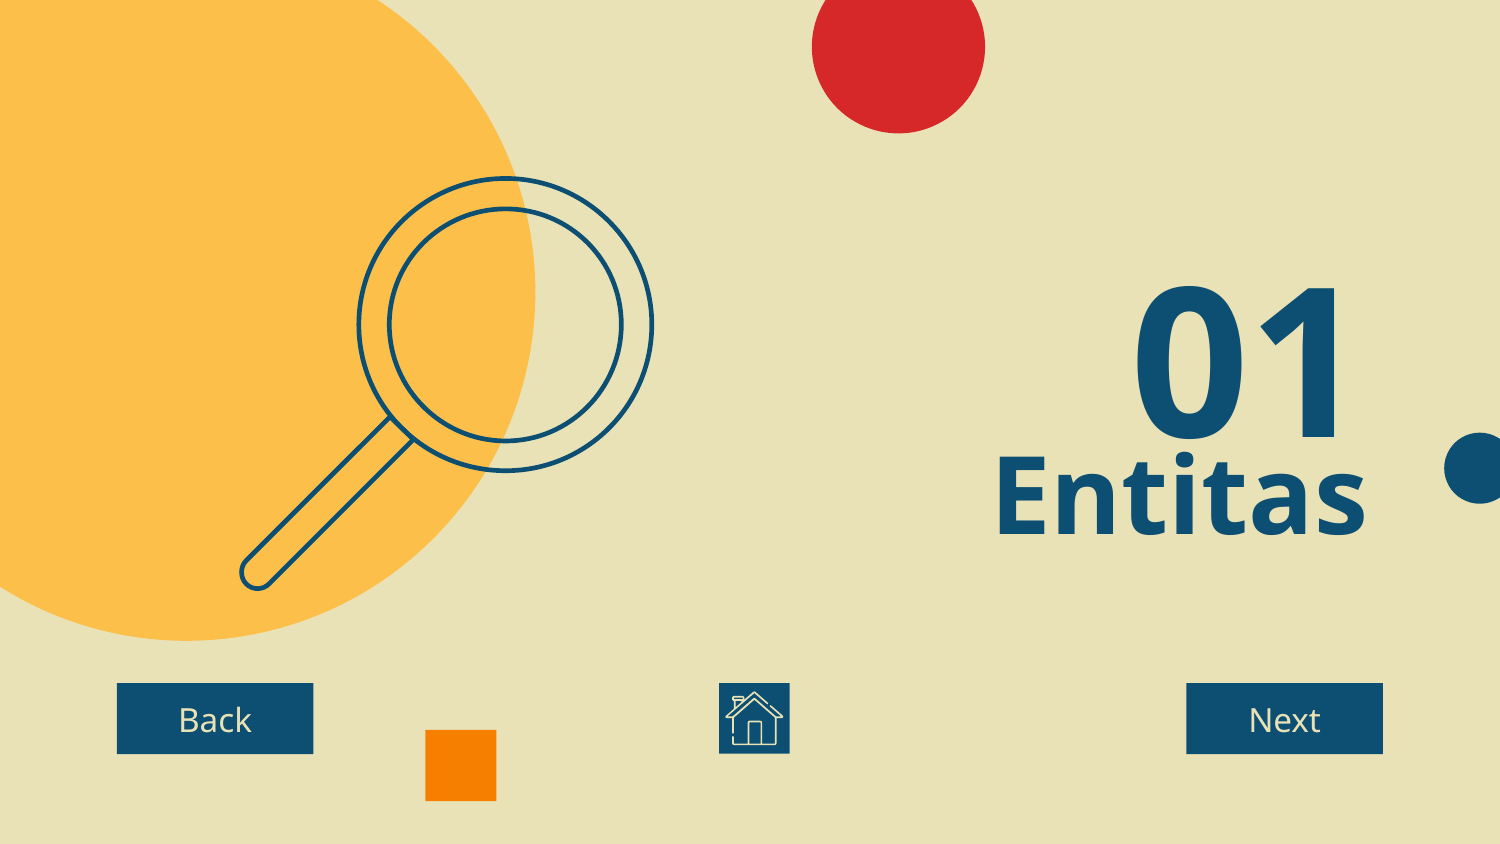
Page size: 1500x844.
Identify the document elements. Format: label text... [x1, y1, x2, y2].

text_box Back [116, 683, 314, 755]
text_box [811, 0, 986, 134]
text_box [719, 683, 790, 754]
title 01 [657, 214, 1383, 447]
text_box Next [1186, 683, 1383, 755]
text_box [725, 691, 784, 746]
text_box [1444, 432, 1500, 504]
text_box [239, 178, 653, 591]
text_box [0, 0, 516, 641]
text_box [425, 729, 497, 802]
title Entitas [657, 447, 1383, 553]
